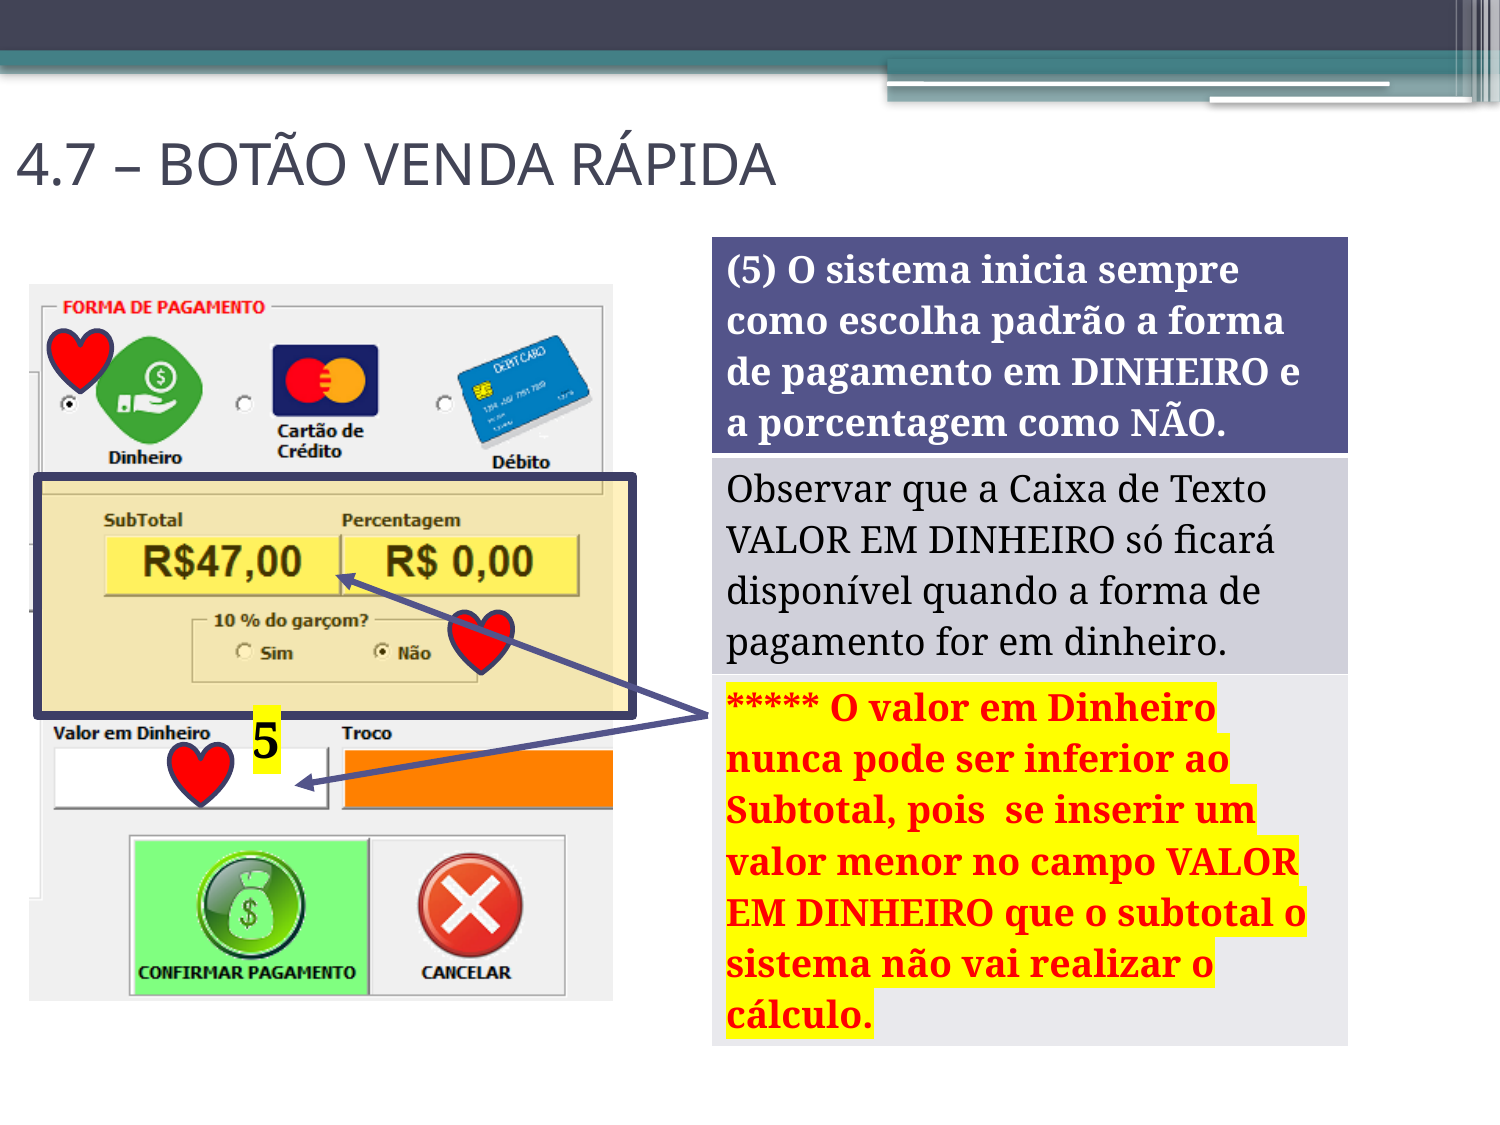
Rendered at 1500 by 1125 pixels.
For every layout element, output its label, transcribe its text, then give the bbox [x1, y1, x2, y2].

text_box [29, 284, 633, 1001]
table_cell ***** O valor em Dinheiro nunca pode ser inferior ao Subtotal, pois se inserir um valor menor no campo VALOR EM DINHEIRO que o subtotal o sistema não vai realizar o cálculo. [712, 675, 1348, 1046]
table_header (5) O sistema inicia sempre como escolha padrão a forma de pagamento em DINHEIRO e a porcentagem como NÃO. [712, 237, 1348, 453]
title 4.7 – BOTÃO VENDA RÁPIDA [1, 75, 1352, 250]
table_cell Observar que a Caixa de Texto VALOR EM DINHEIRO só ficará disponível quando a forma de pagamento for em dinheiro. [712, 458, 1348, 674]
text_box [335, 575, 708, 714]
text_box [294, 715, 708, 786]
